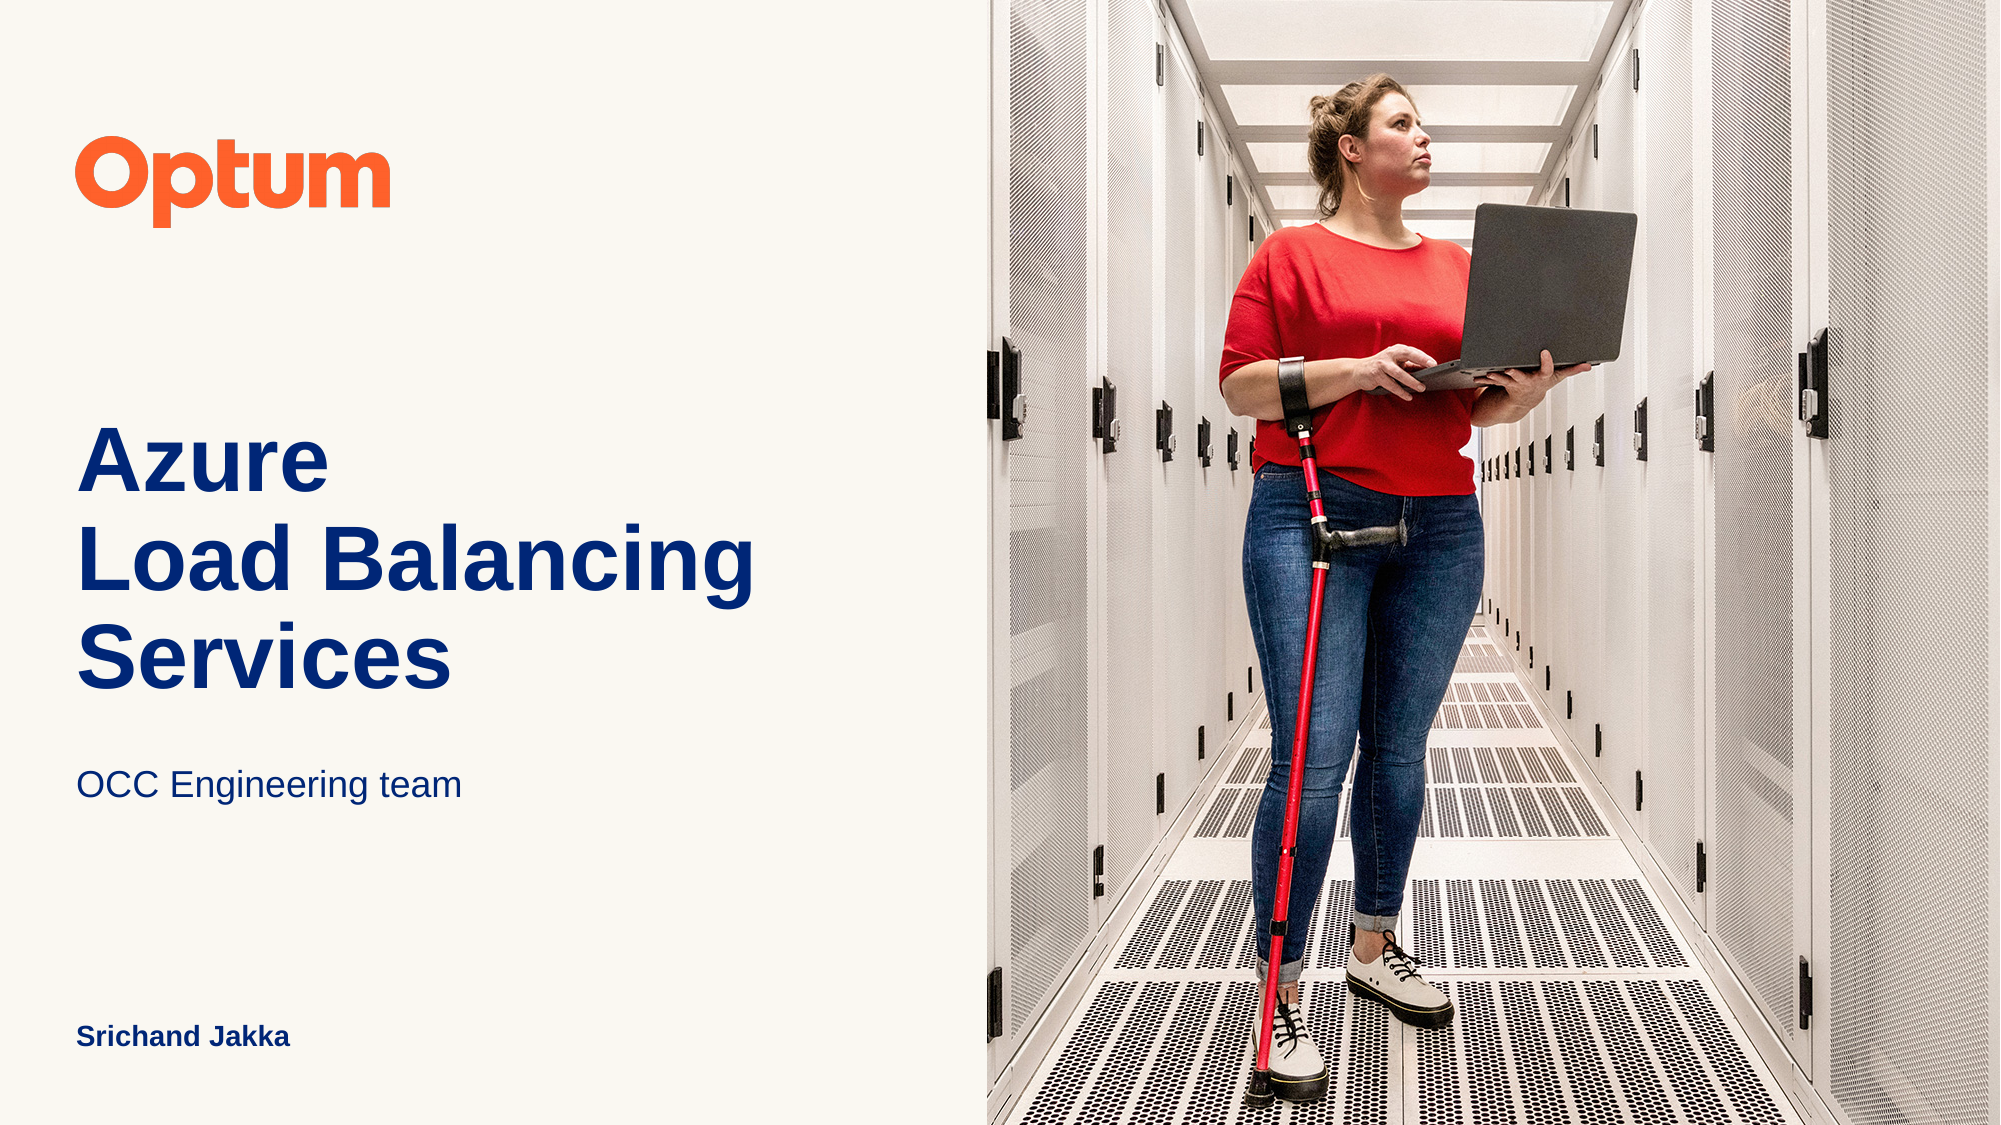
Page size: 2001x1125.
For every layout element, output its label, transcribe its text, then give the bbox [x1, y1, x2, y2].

title Azure Load Balancing Services [76, 408, 849, 709]
list OCC Engineering team [76, 760, 849, 806]
list Srichand Jakka [76, 1016, 849, 1052]
picture [987, 0, 2000, 1125]
picture [75, 136, 390, 228]
